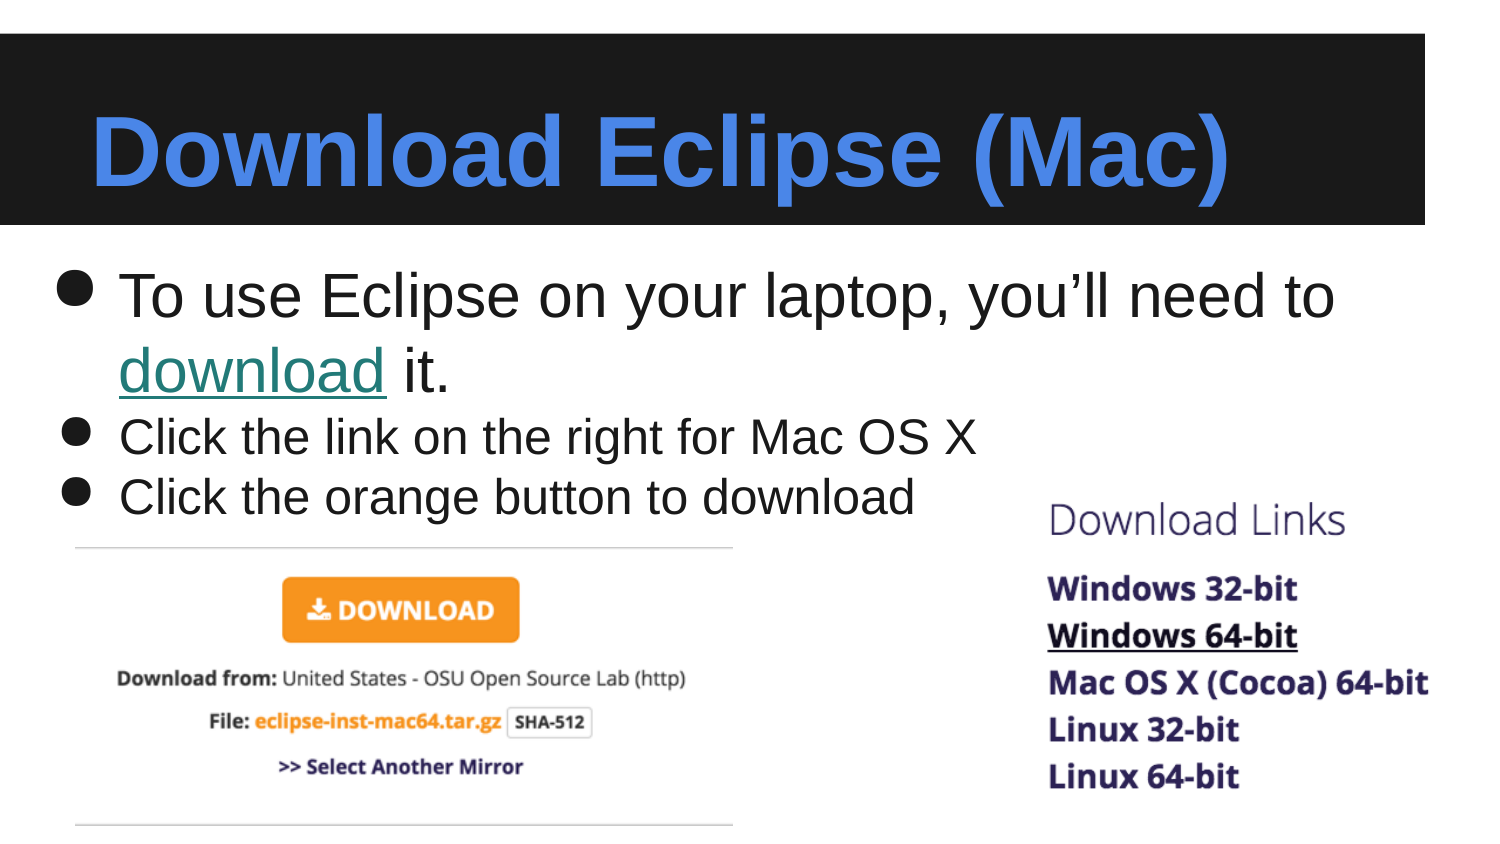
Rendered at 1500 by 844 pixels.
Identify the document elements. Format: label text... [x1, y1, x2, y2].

picture [996, 474, 1468, 827]
picture [74, 546, 733, 827]
title Download Eclipse (Mac) [75, 33, 1425, 221]
list To use Eclipse on your laptop, you’ll need to download it. Click the link on the right for Mac OS X Click the orange button to download [28, 239, 1425, 808]
